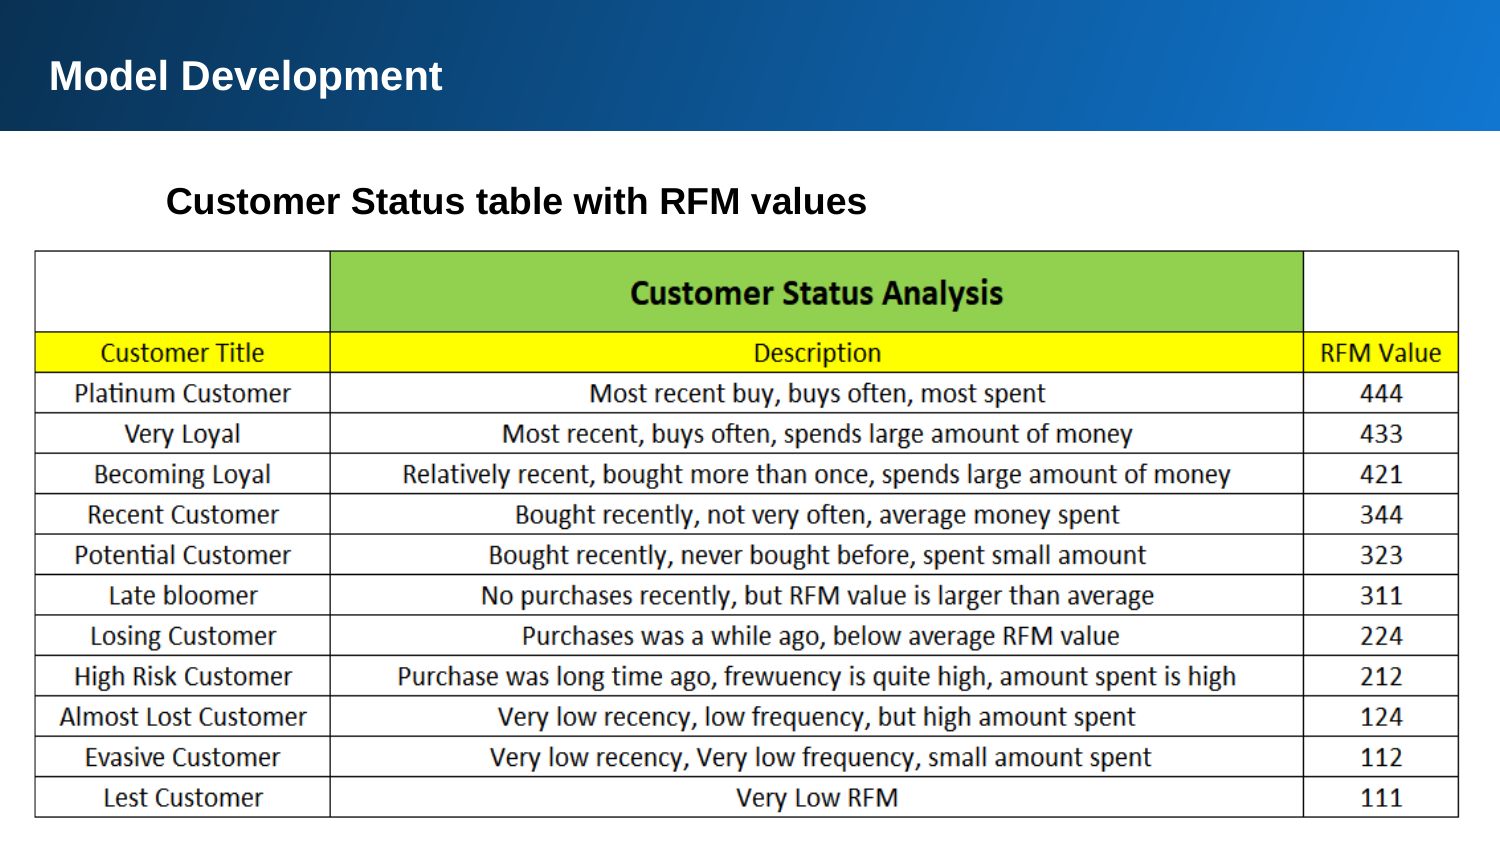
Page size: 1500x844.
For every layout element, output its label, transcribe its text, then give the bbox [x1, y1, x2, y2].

text_box Model Development [33, 33, 1439, 214]
text_box Customer Status table with RFM values [158, 169, 1229, 230]
text_box [0, 0, 1500, 131]
picture [34, 244, 1469, 830]
